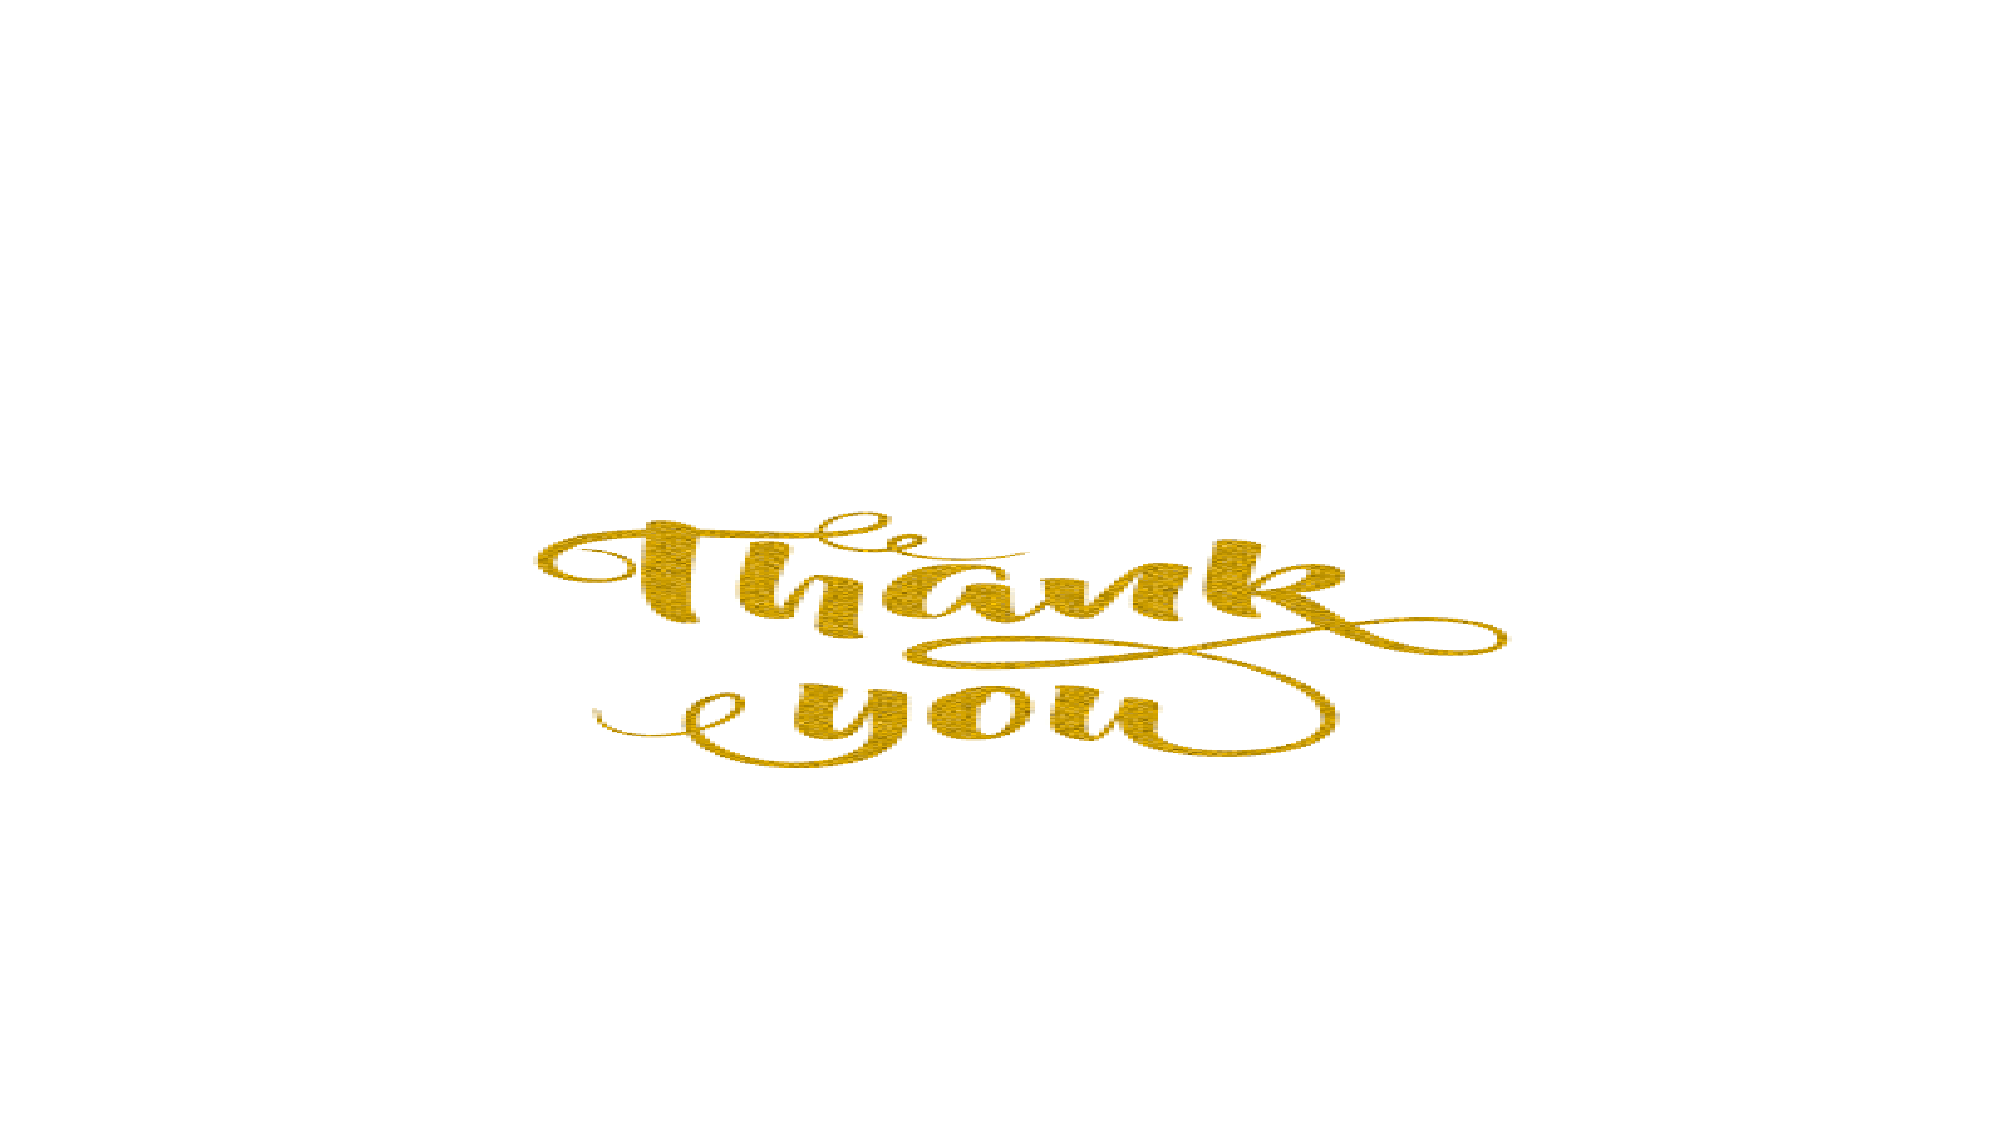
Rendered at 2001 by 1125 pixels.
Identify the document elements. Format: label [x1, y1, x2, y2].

list [449, 462, 1557, 815]
